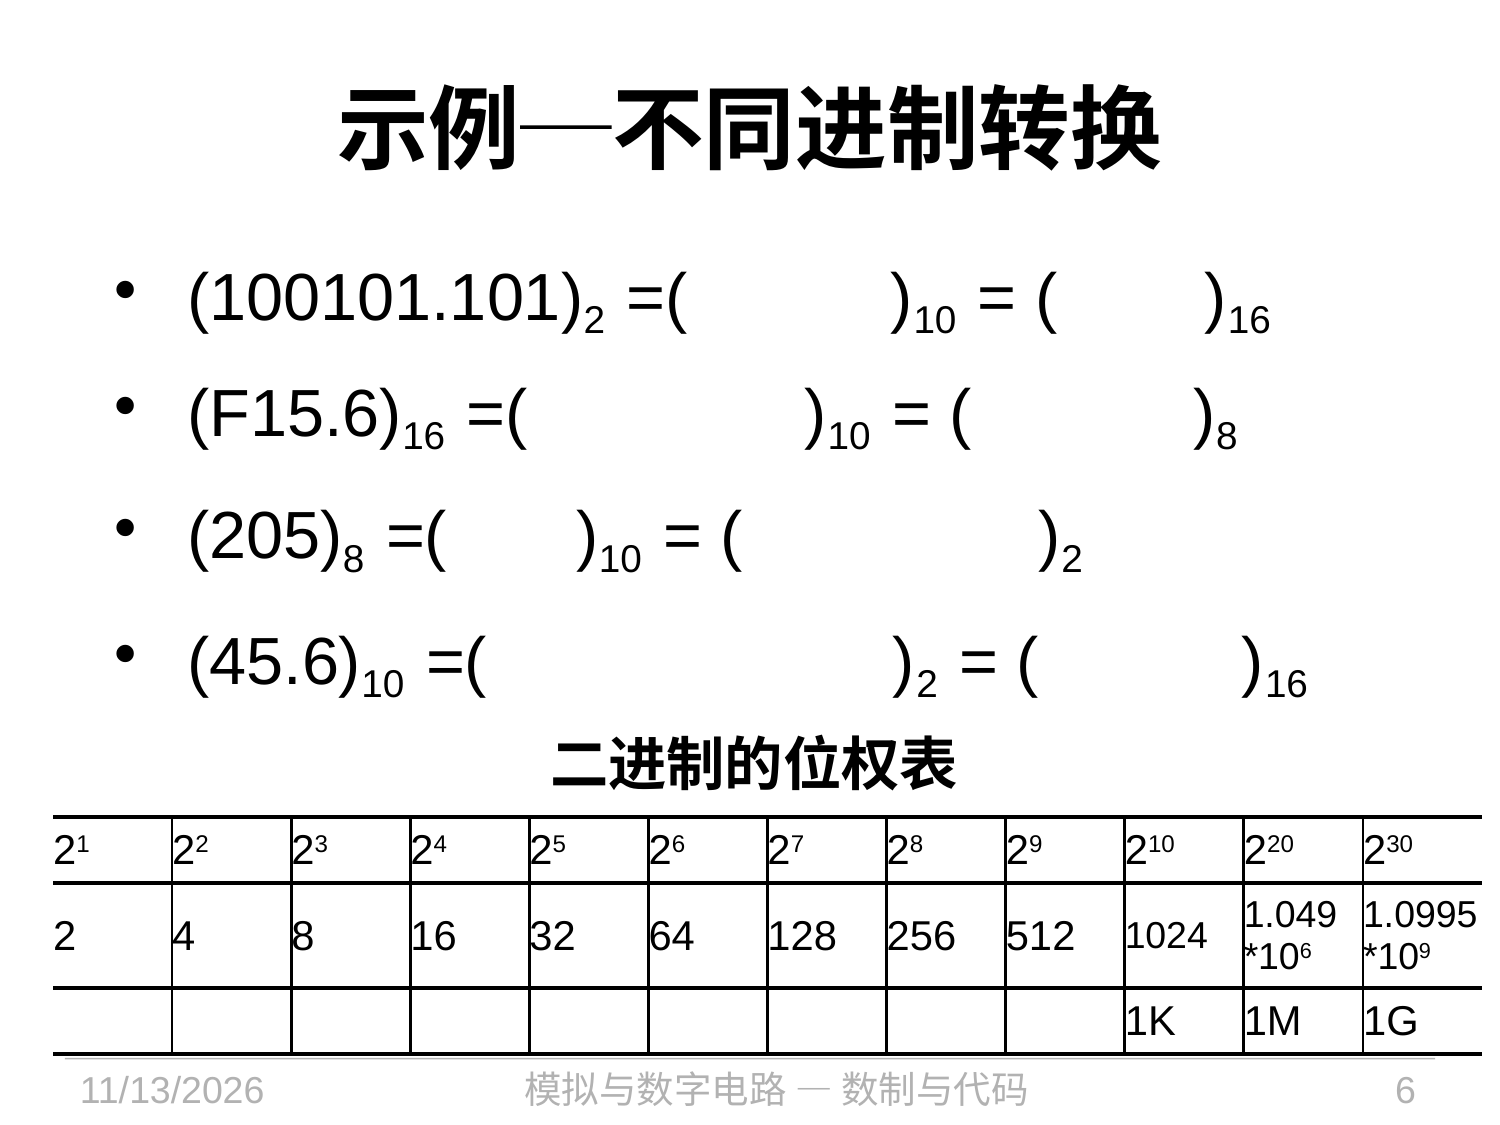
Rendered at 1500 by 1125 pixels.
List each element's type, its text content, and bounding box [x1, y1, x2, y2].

table_header 24 [412, 819, 528, 881]
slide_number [64, 1058, 348, 1125]
table_cell [650, 990, 766, 1052]
title 示例─不同进制转换 [75, 32, 1425, 220]
slide_number 6 [1230, 1058, 1431, 1125]
table_header 210 [1126, 819, 1242, 881]
table_cell 128 [769, 885, 885, 986]
table_cell [531, 990, 647, 1052]
table_cell [888, 990, 1004, 1052]
table_cell 1.0995 *109 [1364, 885, 1482, 986]
text_box (45.6)10 =( )2 = ( )16 [100, 592, 1424, 713]
table_header 230 [1364, 819, 1482, 881]
table_cell 1K [1126, 990, 1242, 1052]
table_cell [173, 990, 290, 1052]
table_header 29 [1007, 819, 1123, 881]
table_header 25 [531, 819, 647, 881]
footer 模拟与数字电路 — 数制与代码 [373, 1058, 1179, 1125]
text_box (F15.6)16 =( )10 = ( )8 [100, 349, 1424, 465]
table_header 26 [650, 819, 766, 881]
table_cell [769, 990, 885, 1052]
table_cell [53, 990, 171, 1052]
table_header 21 [53, 819, 171, 881]
table_cell 2 [53, 885, 171, 986]
table_header 22 [173, 819, 290, 881]
table_cell 16 [412, 885, 528, 986]
table_header 23 [293, 819, 409, 881]
table_cell 512 [1007, 885, 1123, 986]
table_cell 1M [1245, 990, 1362, 1052]
text_box 二进制的位权表 [535, 719, 973, 804]
table_cell 4 [173, 885, 290, 986]
table_cell [1007, 990, 1123, 1052]
table_cell 256 [888, 885, 1004, 986]
table_cell 32 [531, 885, 647, 986]
table_cell 1.049 *106 [1245, 885, 1362, 986]
table_cell 1G [1364, 990, 1482, 1052]
text_box (100101.101)2 =( )10 = ( )16 [100, 228, 1424, 349]
table_cell 1024 [1126, 885, 1242, 986]
table_cell 64 [650, 885, 766, 986]
table_cell [412, 990, 528, 1052]
table_header 28 [888, 819, 1004, 881]
table_cell 8 [293, 885, 409, 986]
table_header 220 [1245, 819, 1362, 881]
table_cell [293, 990, 409, 1052]
table_header 27 [769, 819, 885, 881]
text_box (205)8 =( )10 = ( )2 [100, 467, 1424, 587]
